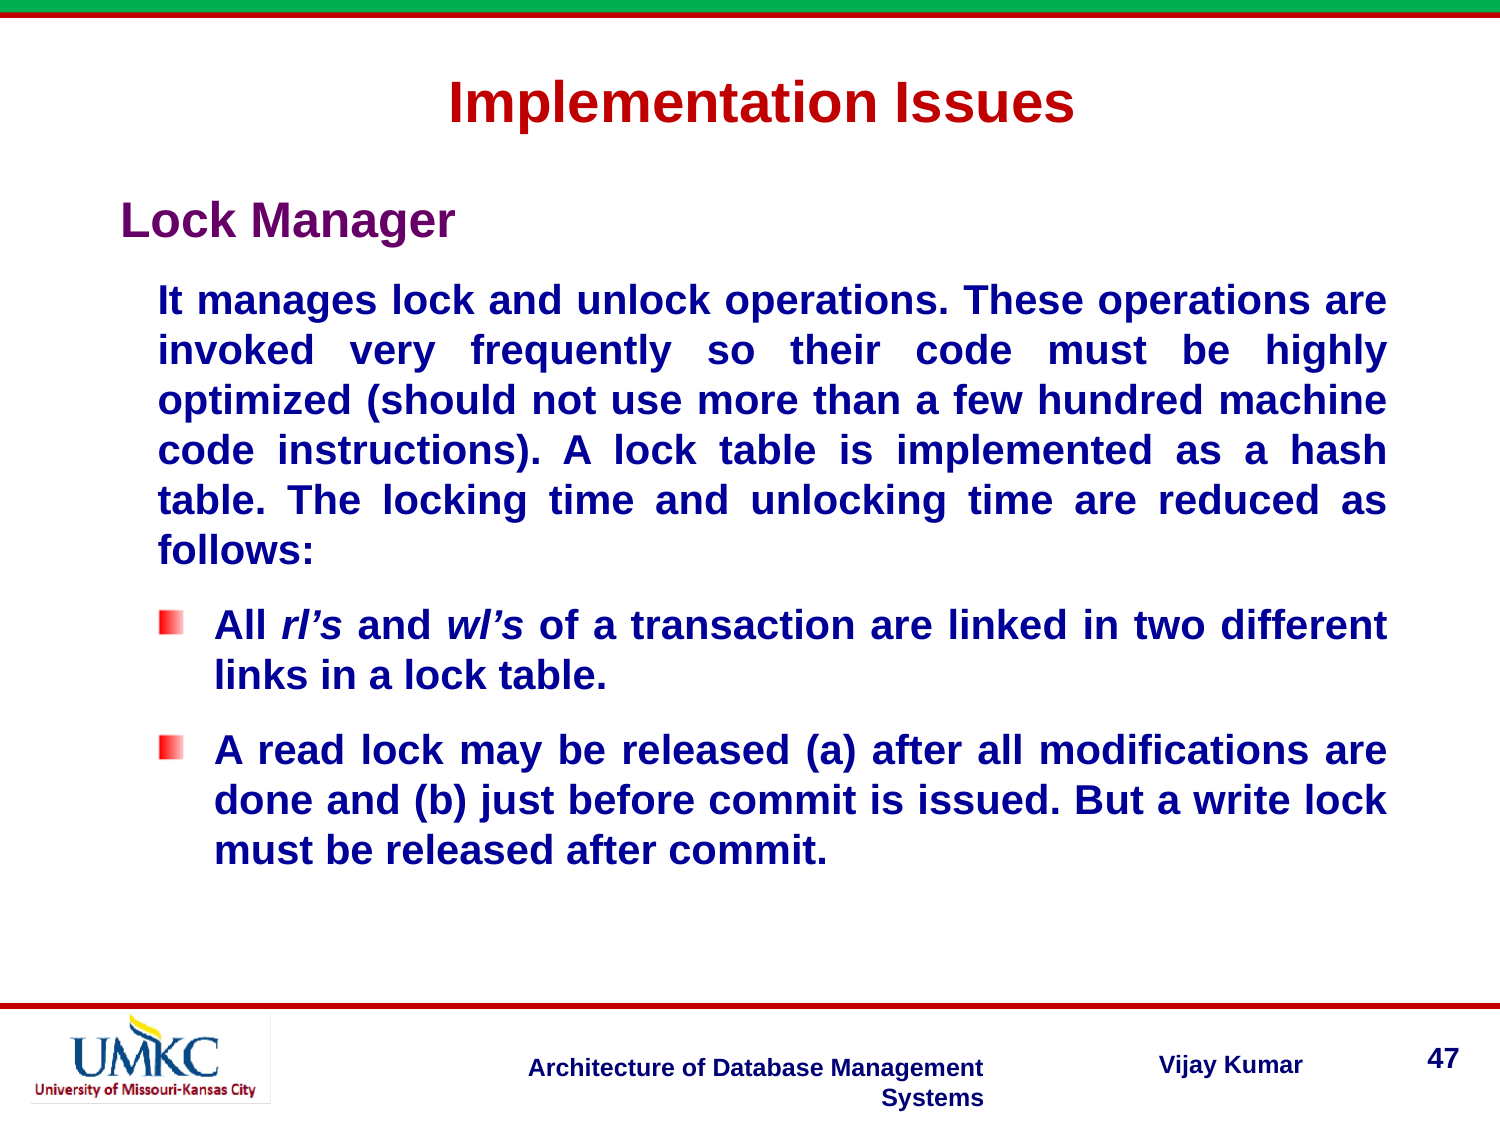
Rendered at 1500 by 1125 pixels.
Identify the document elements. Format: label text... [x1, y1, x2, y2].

picture [31, 1014, 271, 1106]
slide_number 47 [1387, 1032, 1475, 1072]
picture [157, 608, 187, 638]
title Implementation Issues [24, 24, 1500, 174]
list Lock Manager It manages lock and unlock operations. These operations are invoked very frequently so their code must be highly optimized (should not use more than a few hundred machine code instructions). A lock table is implemented as a hash table. The locking time and unlocking time are reduced as follows: All rl’s and wl’s of a transaction are linked in two different links in a lock table. A read lock may be released (a) after all modifications are done and (b) just before commit is issued. But a write lock must be released after commit. [105, 180, 1404, 983]
picture [157, 733, 187, 763]
